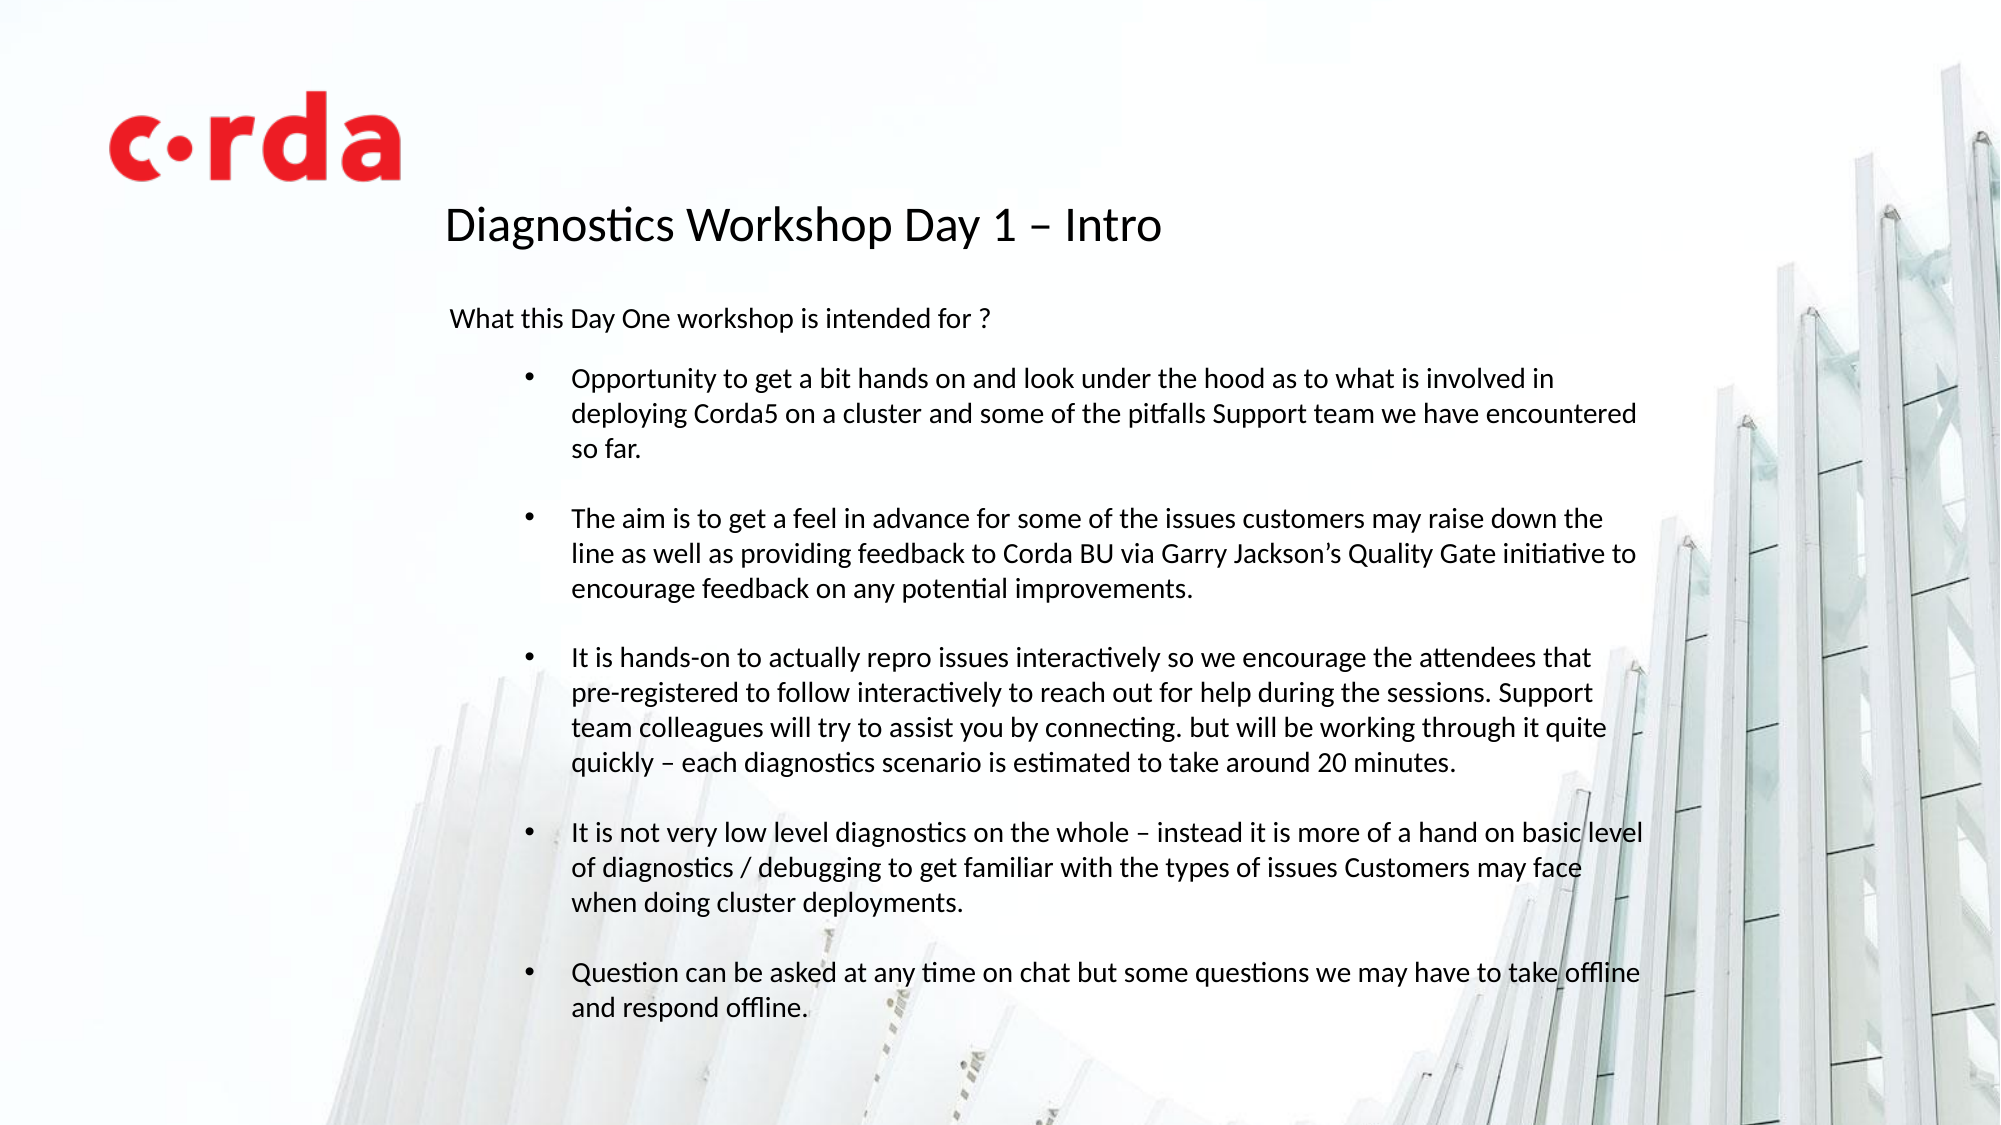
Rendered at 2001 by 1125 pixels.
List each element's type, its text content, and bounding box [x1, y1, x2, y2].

text_box Diagnostics Workshop Day 1 – Intro [430, 183, 1837, 259]
picture [0, 0, 2000, 1125]
text_box What this Day One workshop is intended for ? Opportunity to get a bit hands on and look under the hood as to what is involved in deploying Corda5 on a cluster and some of the pitfalls Support team we have encountered so far. The aim is to get a feel in advance for some of the issues customers may raise down the line as well as providing feedback to Corda BU via Garry Jackson’s Quality Gate initiative to encourage feedback on any potential improvements. It is hands-on to actually repro issues interactively so we encourage the attendees that pre-registered to follow interactively to reach out for help during the sessions. Support team colleagues will try to assist you by connecting. but will be working through it quite quickly – each diagnostics scenario is estimated to take around 20 minutes. It is not very low level diagnostics on the whole – instead it is more of a hand on basic level of diagnostics / debugging to get familiar with the types of issues Customers may face when doing cluster deployments. Question can be asked at any time on chat but some questions we may have to take offline and respond offline. [359, 231, 1661, 1125]
